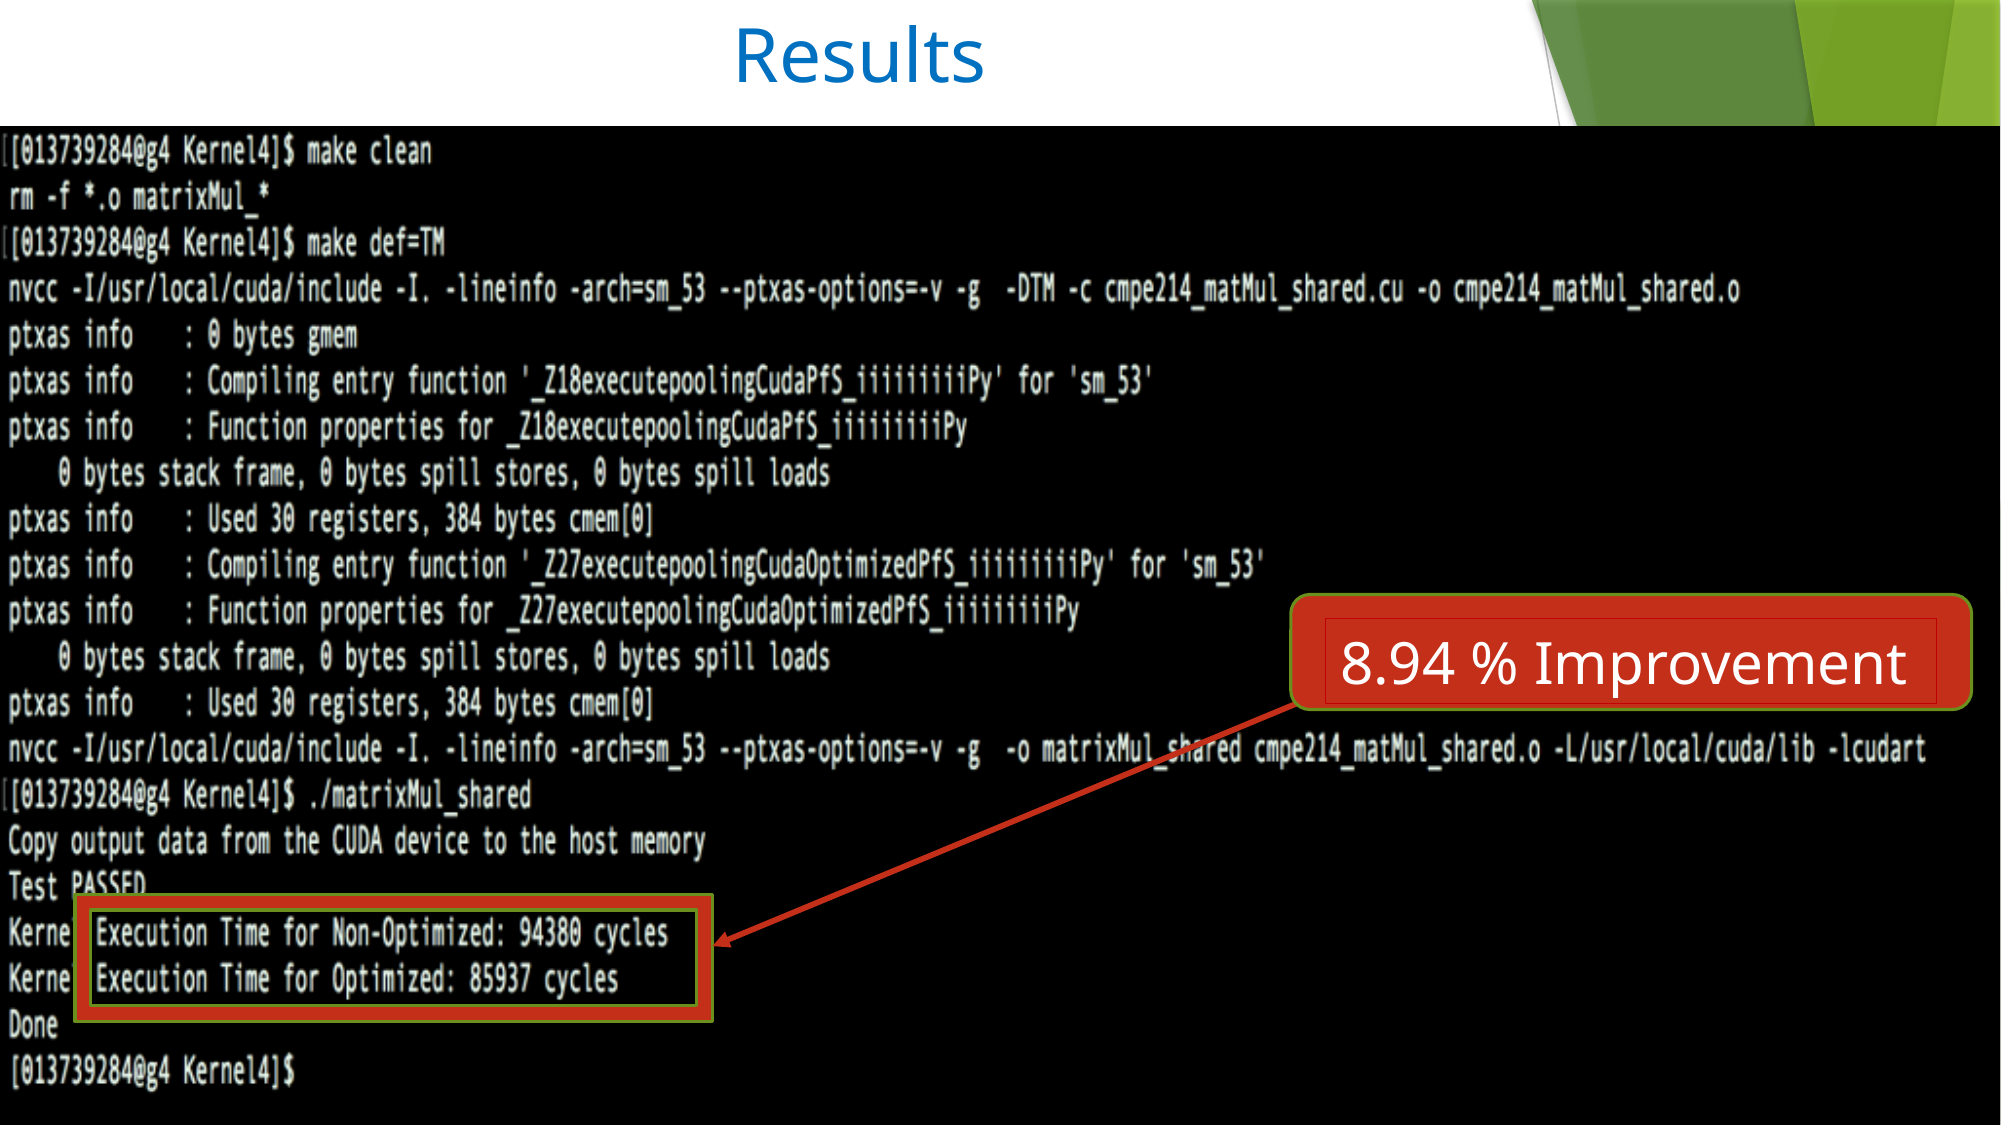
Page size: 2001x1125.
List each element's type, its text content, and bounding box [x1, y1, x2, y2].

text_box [711, 662, 1394, 947]
title Results [154, 0, 1565, 124]
picture [0, 126, 2000, 1125]
